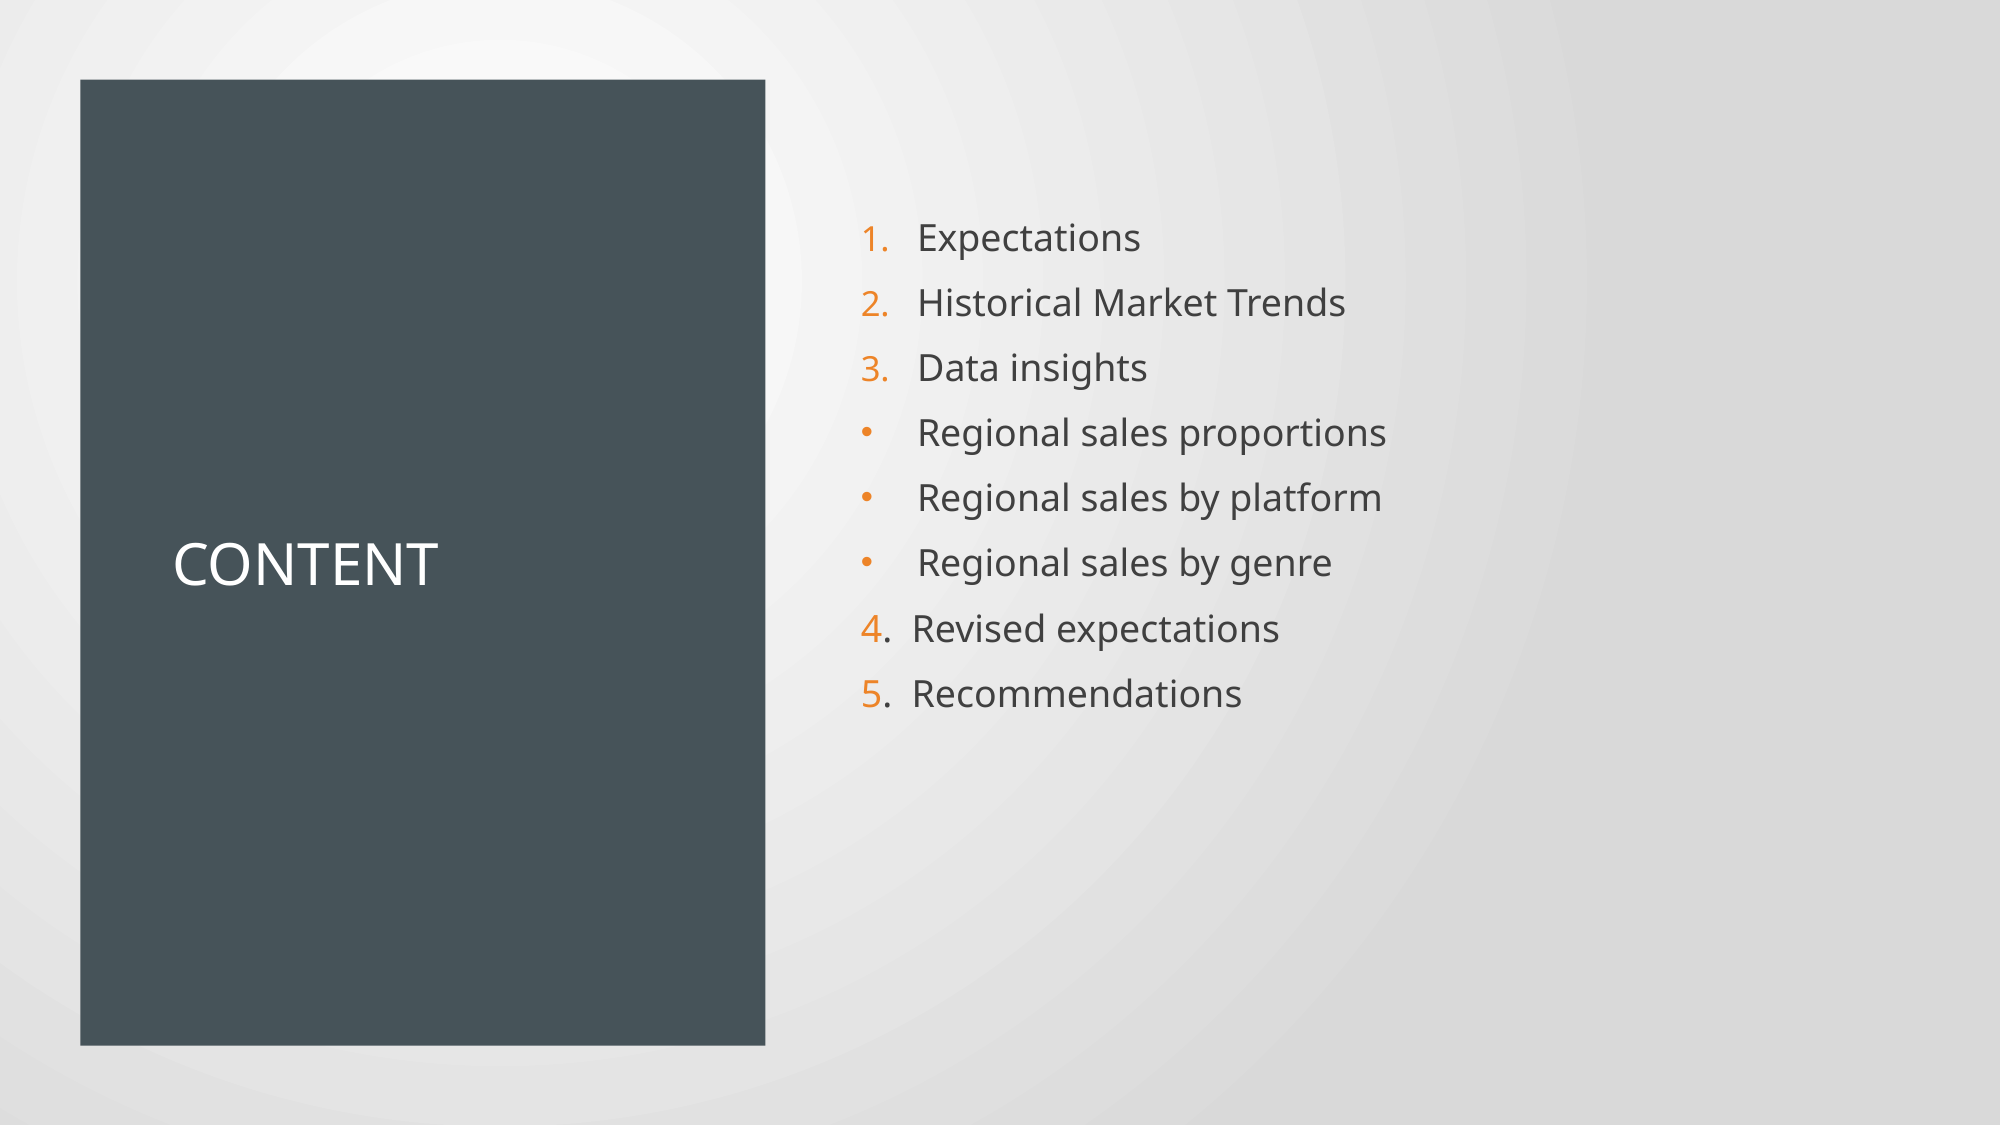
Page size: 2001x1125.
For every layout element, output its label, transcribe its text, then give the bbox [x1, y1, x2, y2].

text_box [79, 78, 767, 1047]
list Expectations Historical Market Trends Data insights Regional sales proportions Regional sales by platform Regional sales by genre 4. Revised expectations 5. Recommendations [845, 182, 1848, 942]
title CONTENT [157, 182, 694, 942]
text_box [0, 0, 2000, 1125]
